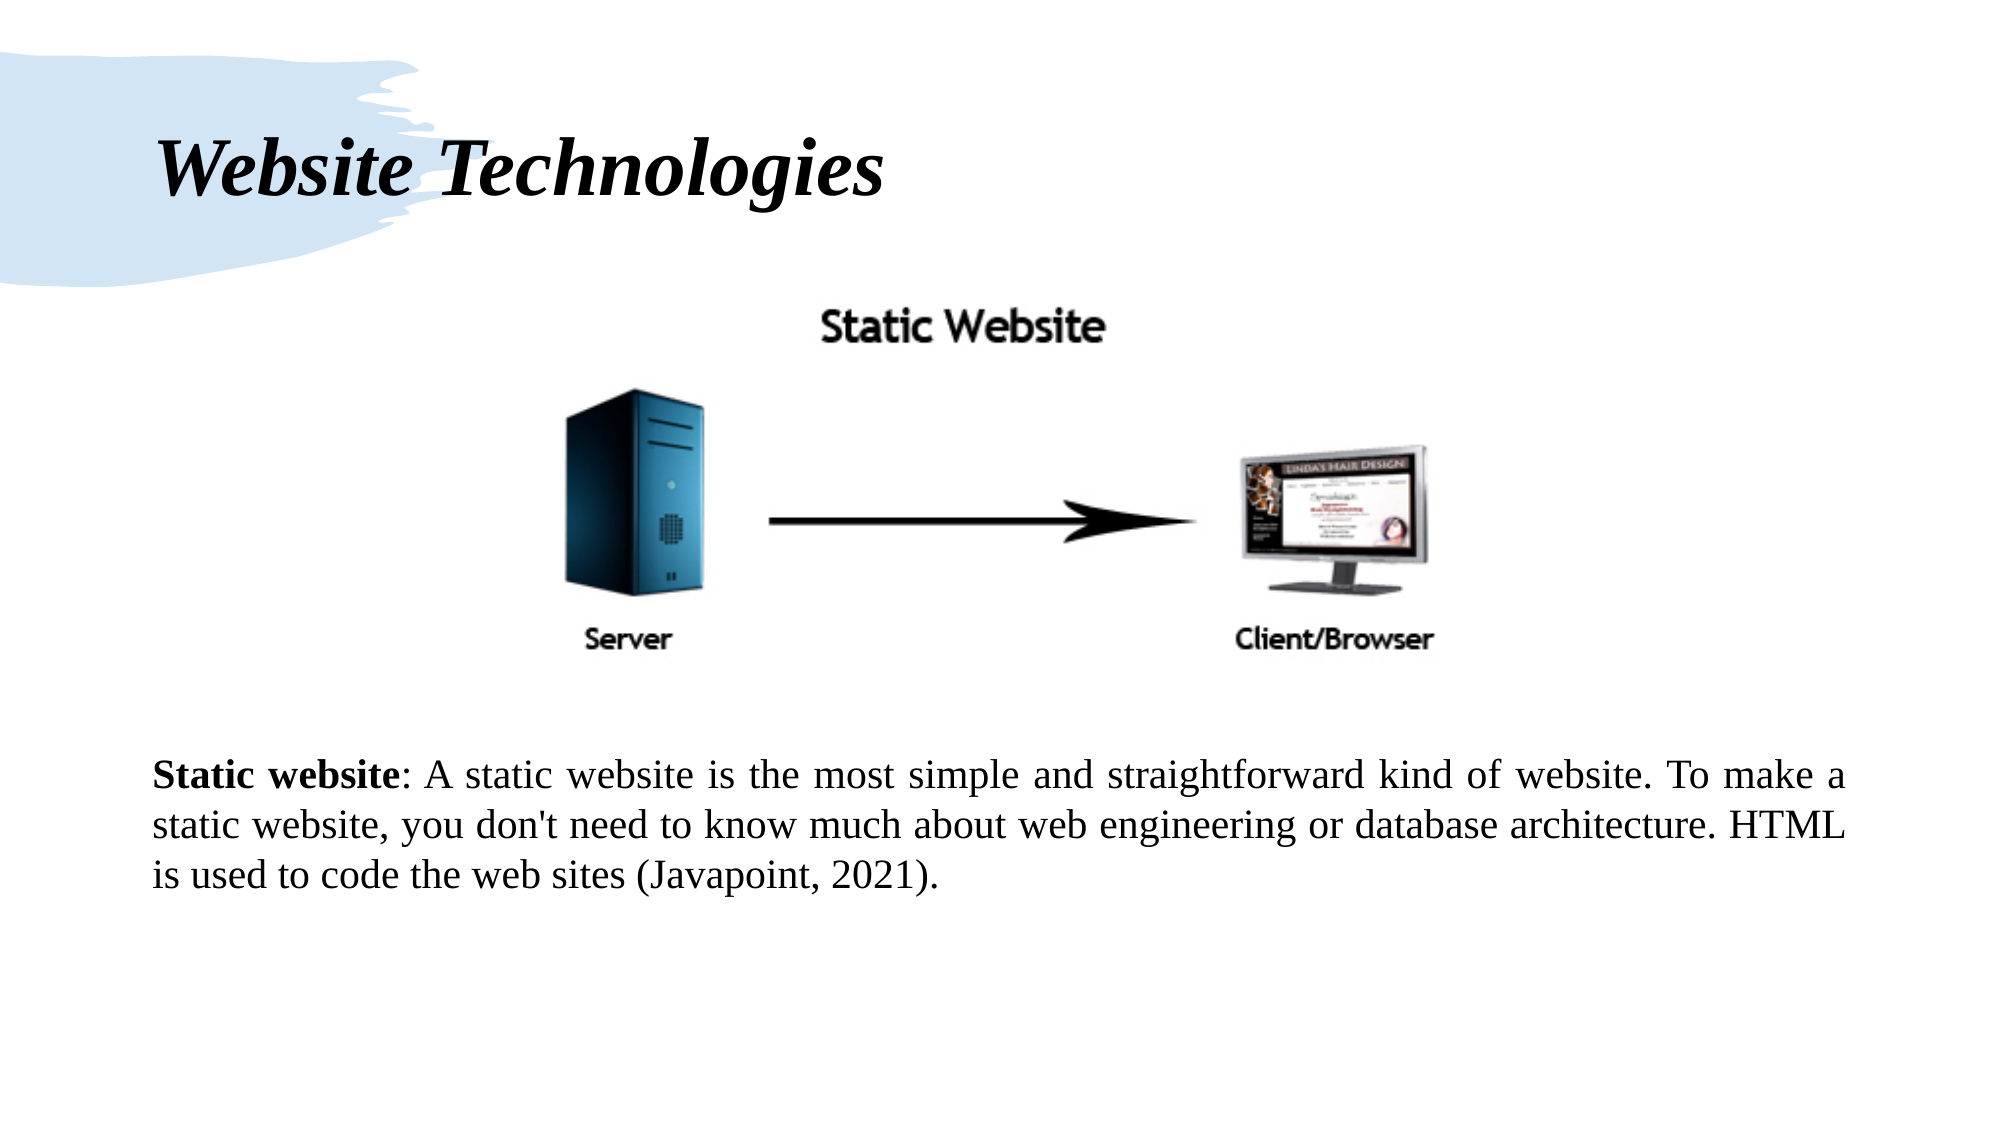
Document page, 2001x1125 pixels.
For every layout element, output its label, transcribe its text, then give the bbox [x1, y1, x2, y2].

picture [531, 294, 1468, 691]
list Static website: A static website is the most simple and straightforward kind of website. To make a static website, you don't need to know much about web engineering or database architecture. HTML is used to code the web sites (Javapoint, 2021). [137, 739, 1863, 1013]
title Website Technologies [137, 59, 1863, 278]
